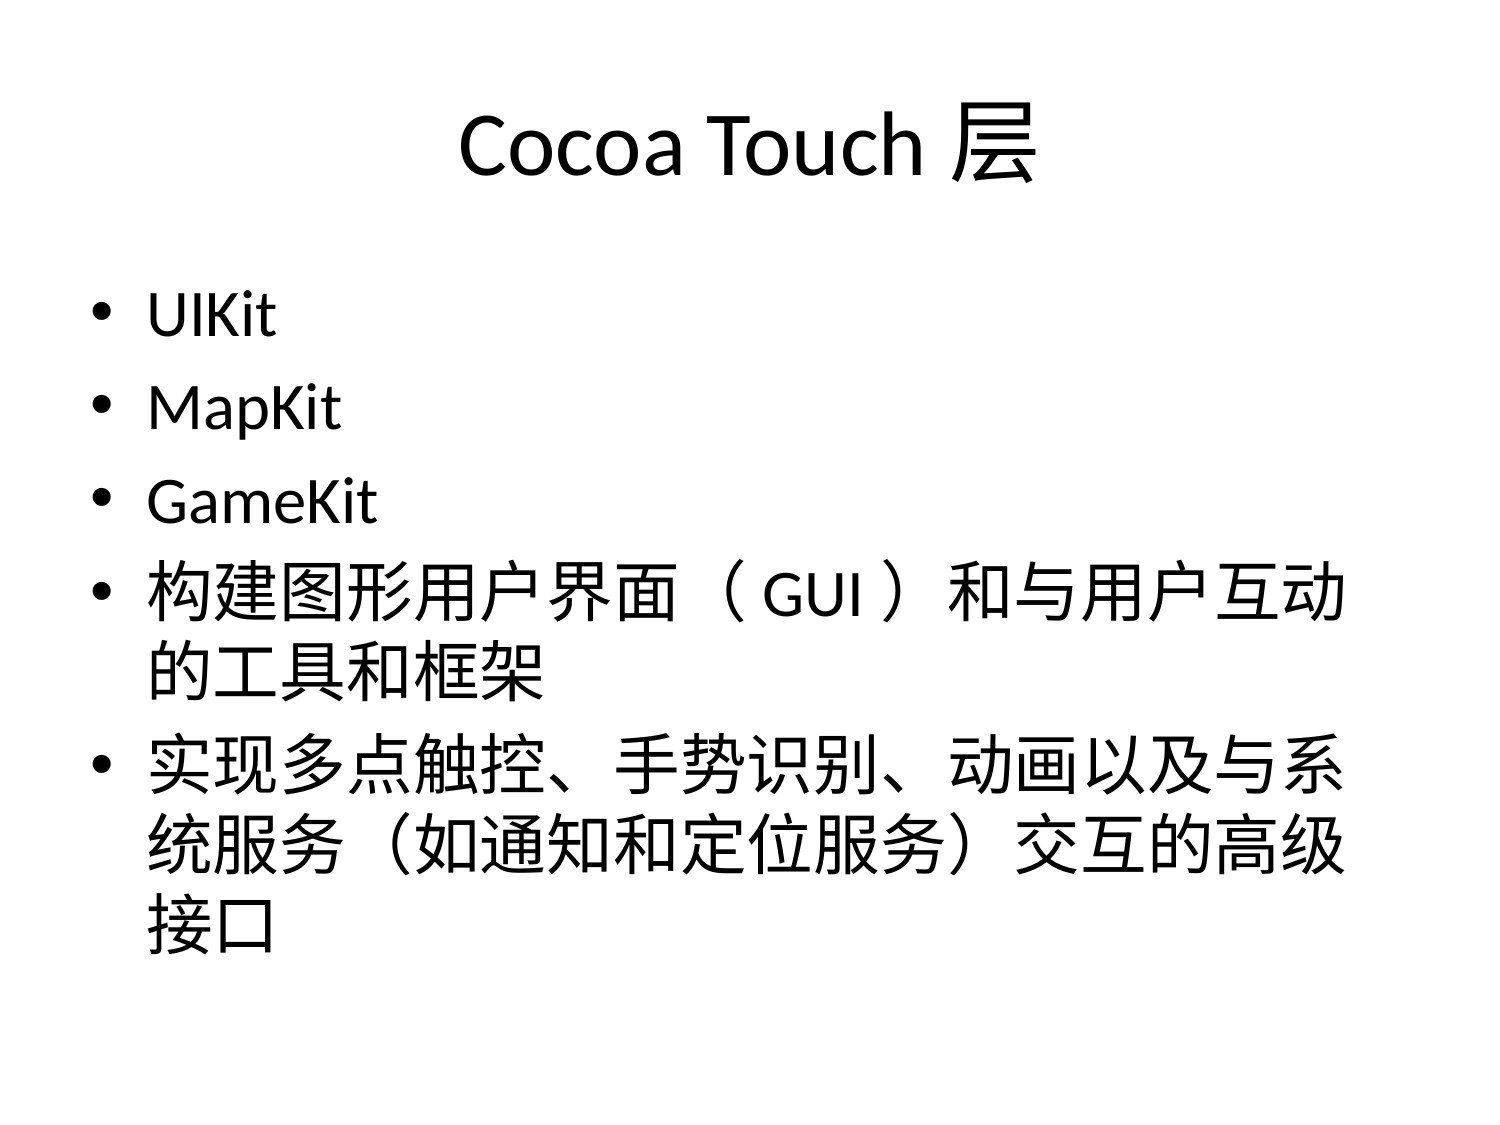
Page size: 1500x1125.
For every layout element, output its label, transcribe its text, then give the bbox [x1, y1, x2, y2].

list UIKit MapKit GameKit 构建图形用户界面（GUI）和与用户互动的工具和框架 实现多点触控、手势识别、动画以及与系统服务（如通知和定位服务）交互的高级接口 [75, 262, 1425, 1005]
title Cocoa Touch层 [75, 45, 1425, 233]
